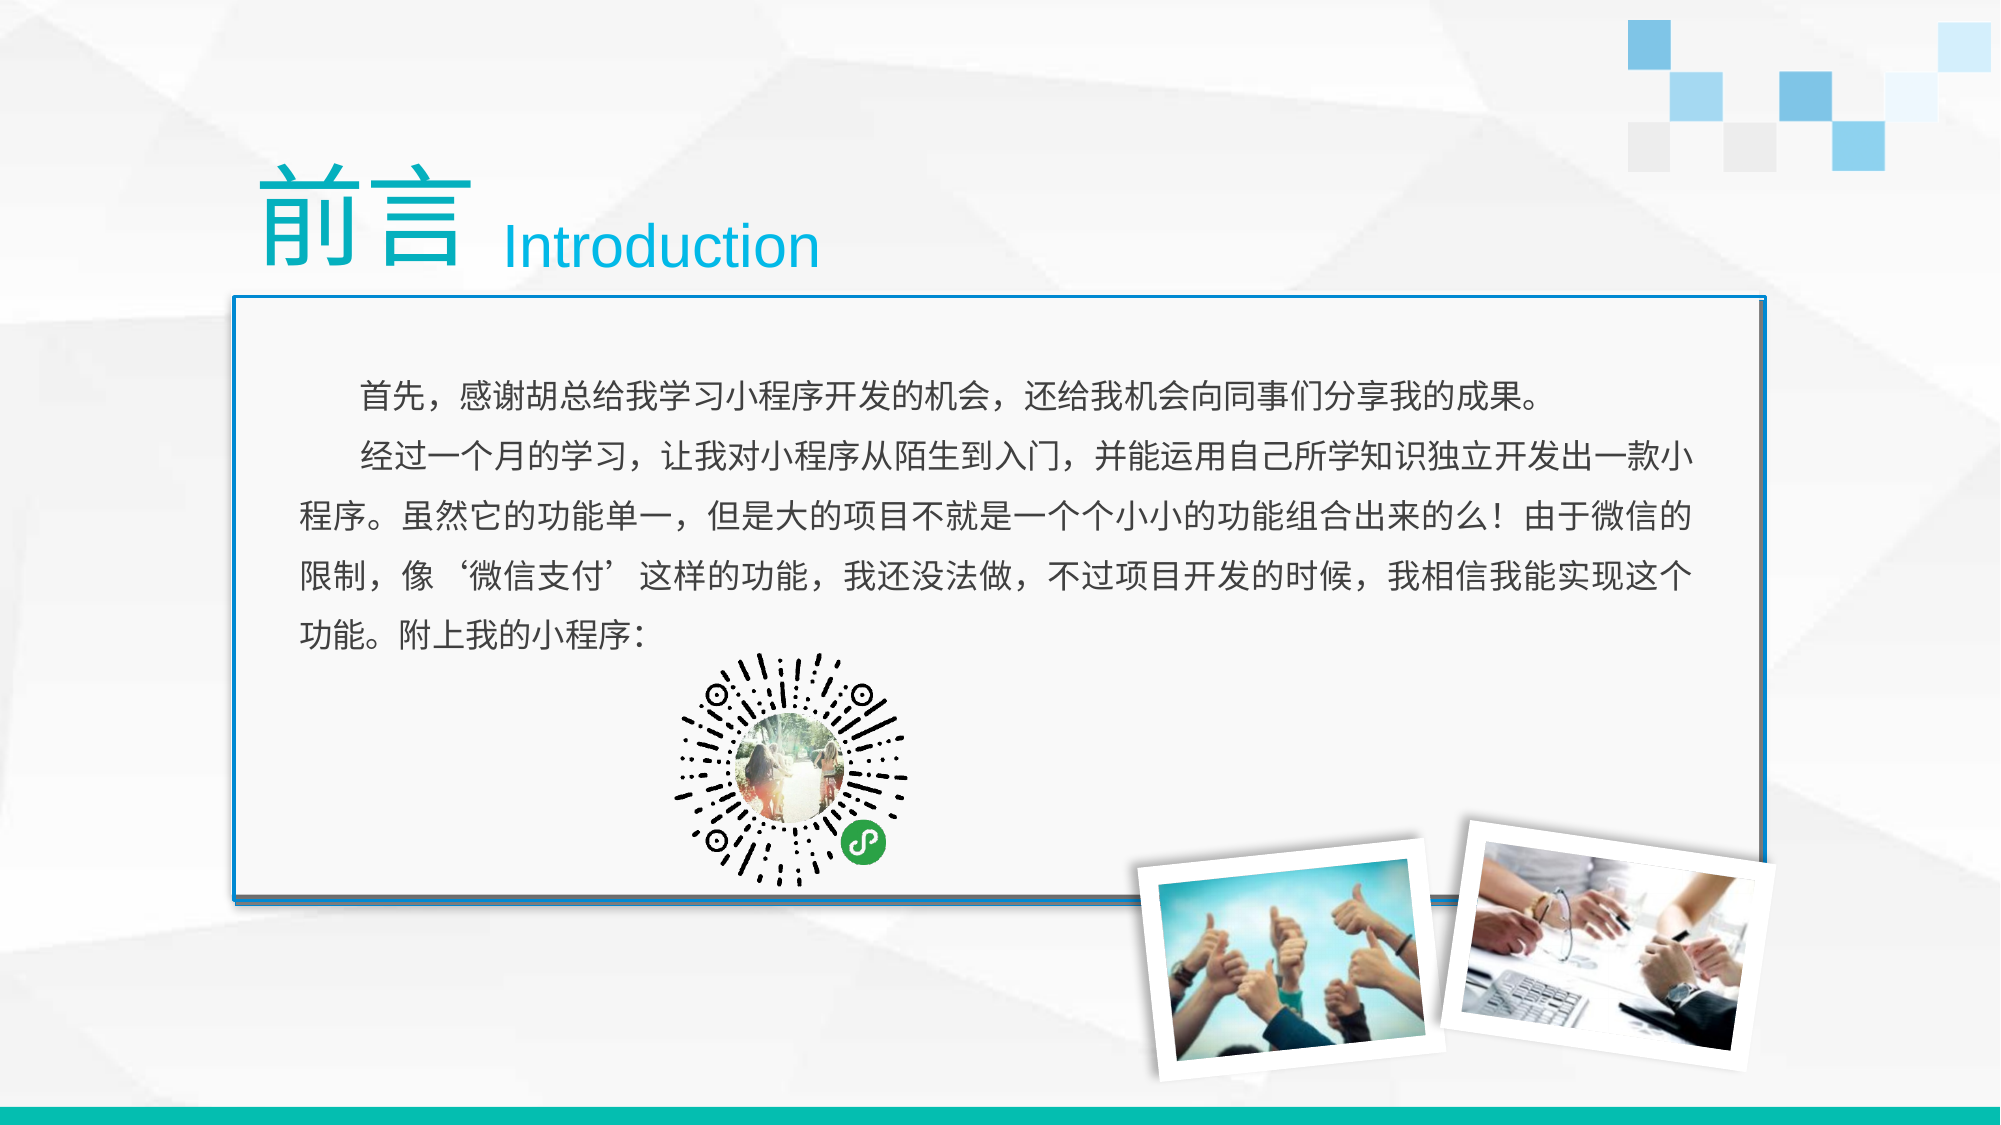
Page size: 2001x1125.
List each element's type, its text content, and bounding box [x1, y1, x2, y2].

text_box 前言 [234, 136, 498, 291]
picture [0, 0, 2001, 1125]
text_box Introduction [482, 196, 842, 290]
text_box [234, 296, 1766, 901]
text_box [0, 1106, 2000, 1125]
text_box [231, 290, 1760, 895]
text_box 首先，感谢胡总给我学习小程序开发的机会，还给我机会向同事们分享我的成果。 经过一个月的学习，让我对小程序从陌生到入门，并能运用自己所学知识独立开发出一款小程序。虽然它的功能单一，但是大的项目不就是一个个小小的功能组合出来的么！由于微信的限制，像‘微信支付’这样的功能，我还没法做，不过项目开发的时候，我相信我能实现这个功能。附上我的小程序： [283, 347, 1712, 663]
